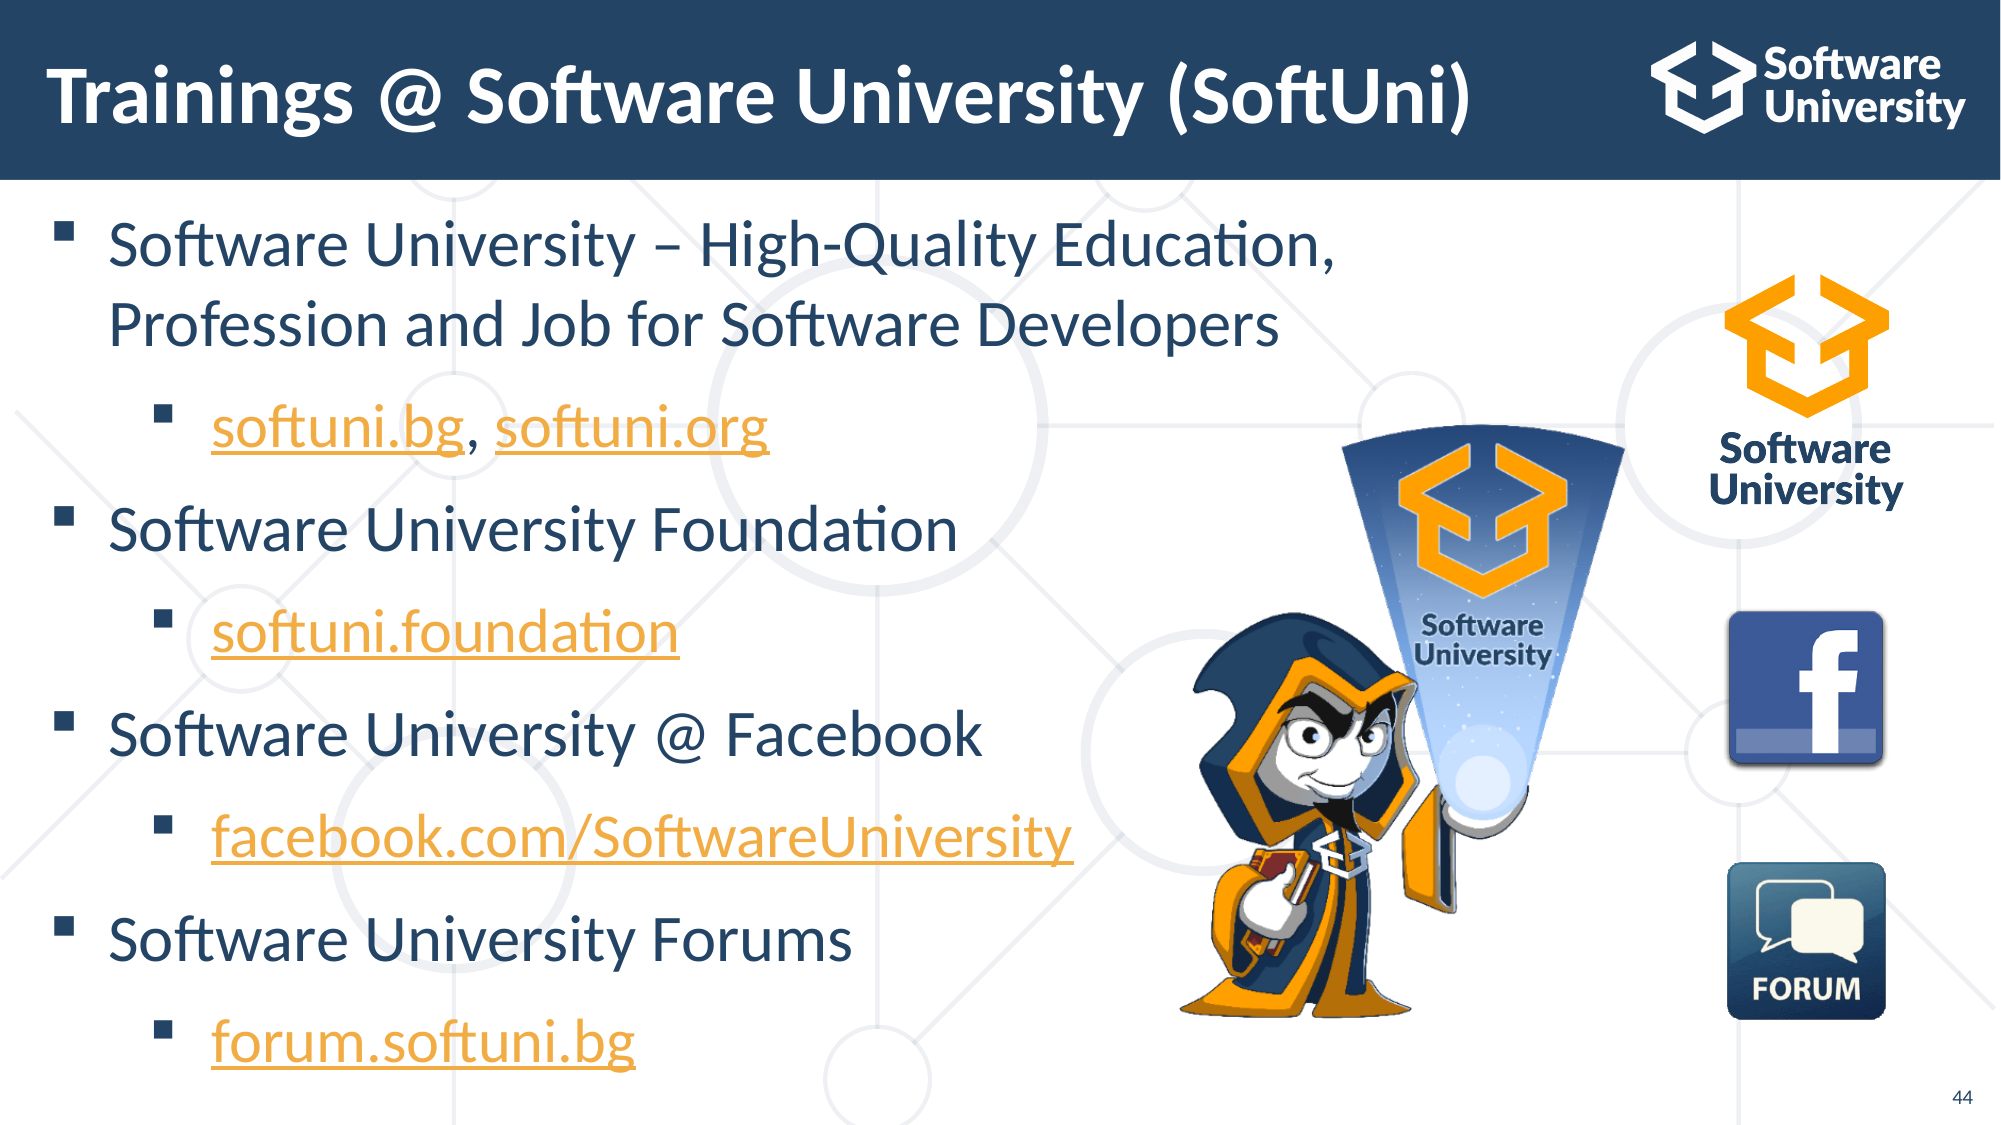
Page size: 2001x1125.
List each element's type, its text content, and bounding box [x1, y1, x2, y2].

text_box 44 [1927, 1067, 1989, 1117]
list Software University – High-Quality Education, Profession and Job for Software Developers softuni.bg, softuni.org Software University Foundation softuni.foundation Software University @ Facebook facebook.com/SoftwareUniversity Software University Forums forum.softuni.bg [31, 193, 1458, 1094]
picture [1458, 423, 1627, 1020]
picture [1708, 274, 1904, 517]
picture [1651, 41, 1966, 134]
title Trainings @ Software University (SoftUni) [28, 17, 1627, 163]
picture [1726, 861, 1886, 1020]
picture [1723, 605, 1889, 773]
